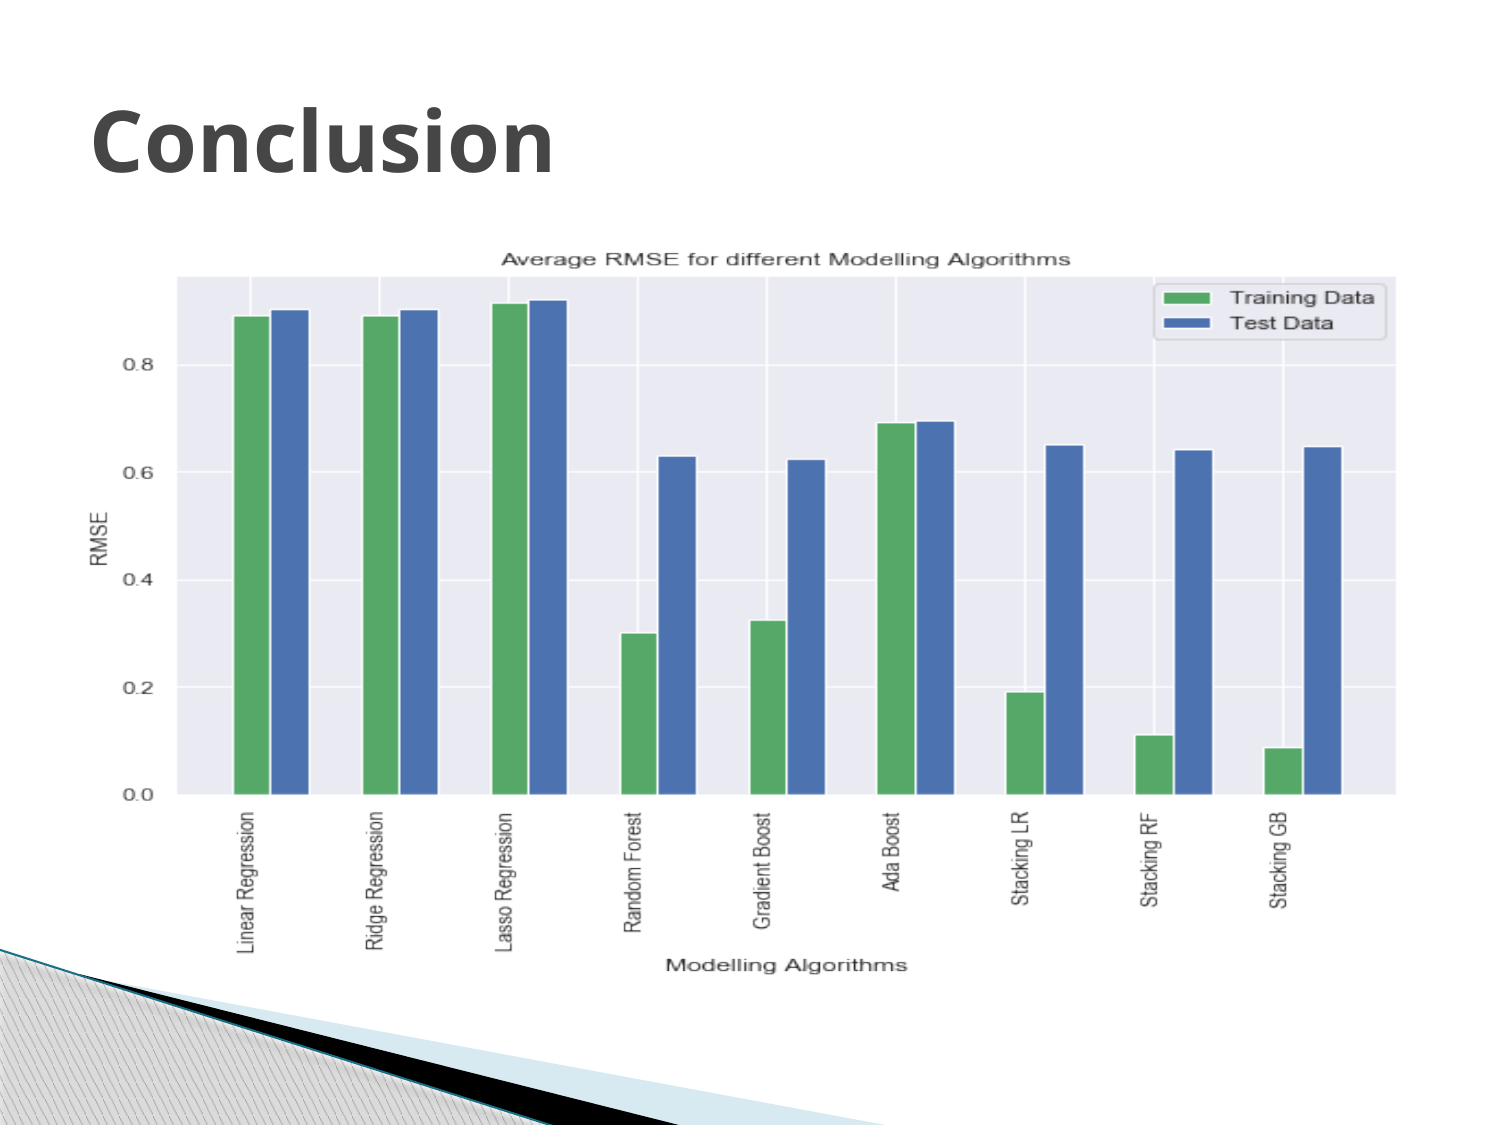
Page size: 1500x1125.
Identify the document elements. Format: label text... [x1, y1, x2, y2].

title Conclusion [75, 45, 1425, 233]
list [74, 242, 1426, 986]
